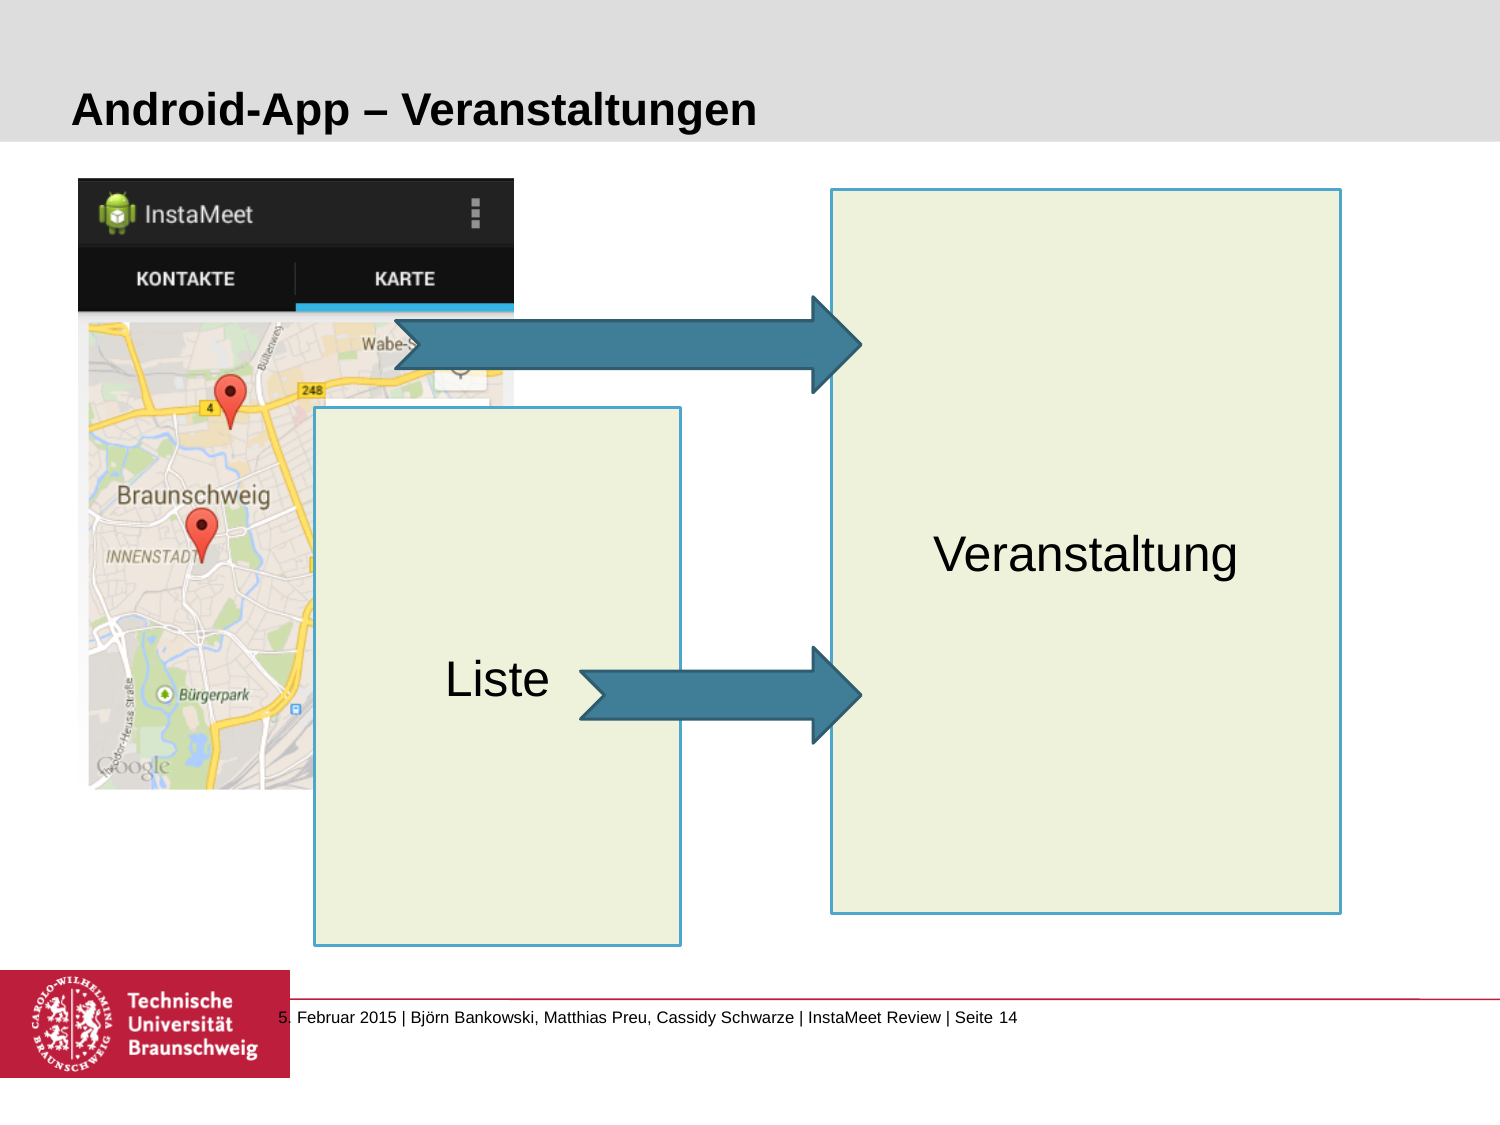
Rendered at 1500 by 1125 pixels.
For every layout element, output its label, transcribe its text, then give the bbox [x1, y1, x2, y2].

picture [0, 970, 290, 1078]
text_box Liste [313, 406, 682, 947]
text_box [579, 645, 863, 745]
text_box Veranstaltung [830, 188, 1342, 915]
text_box [518, 295, 863, 395]
title Android-App – Veranstaltungen [70, 17, 1445, 135]
picture [77, 178, 514, 799]
